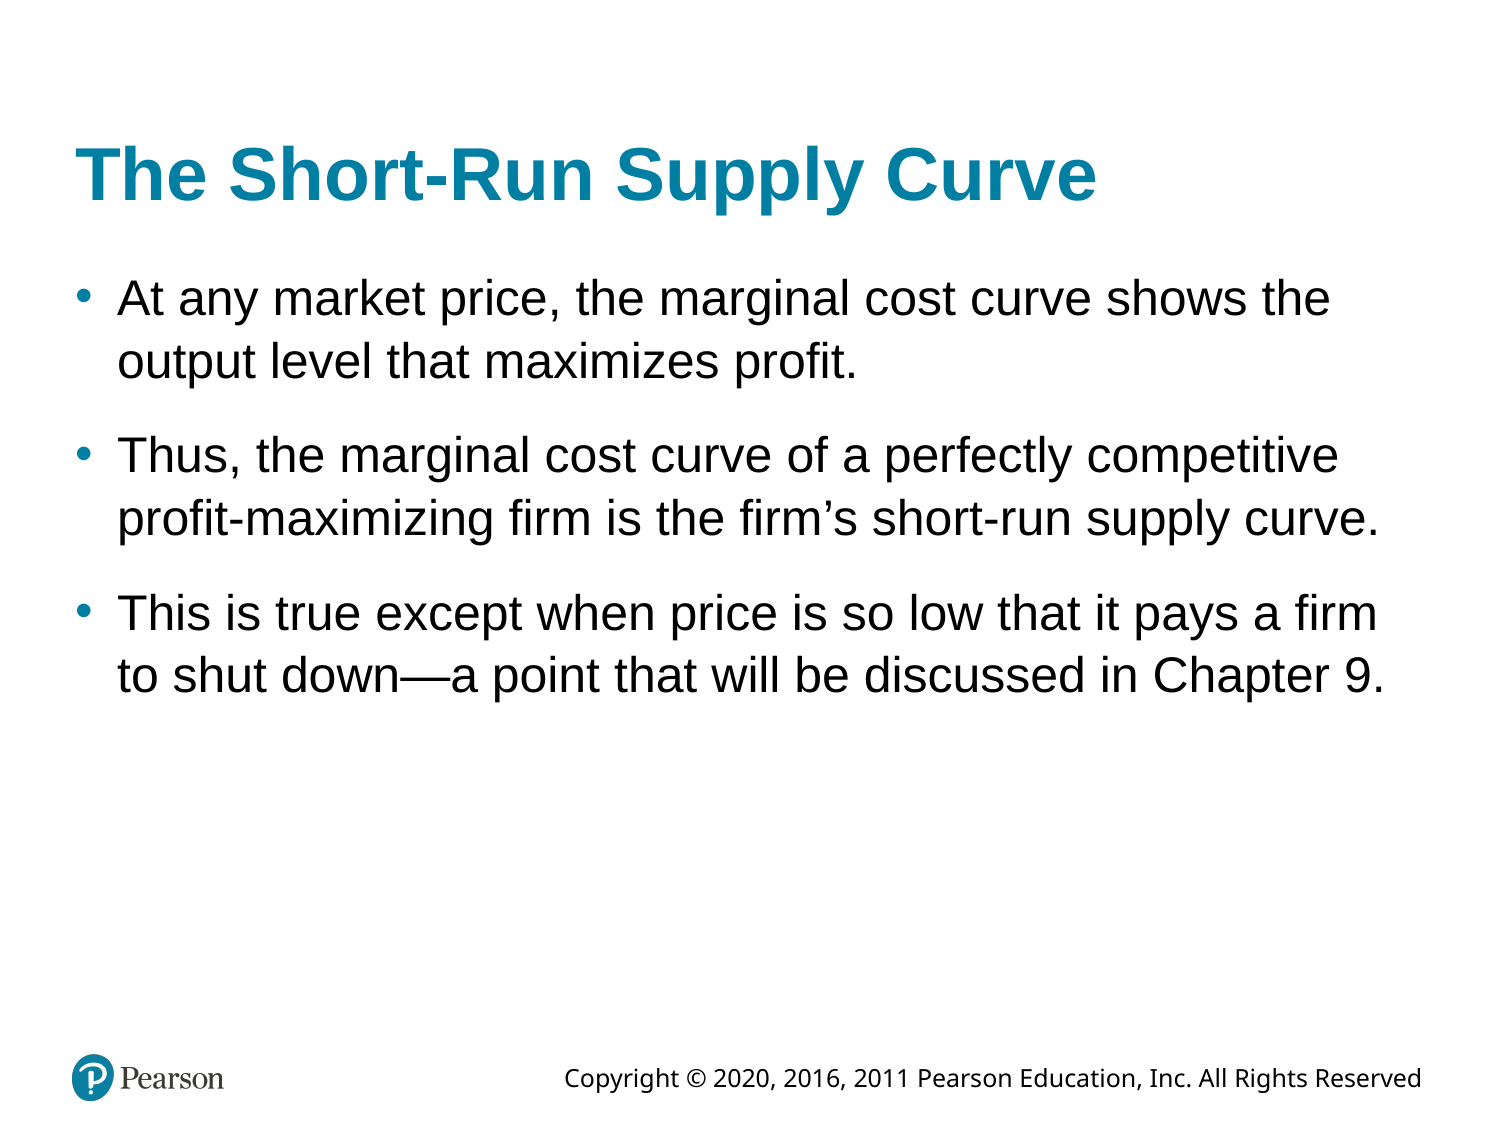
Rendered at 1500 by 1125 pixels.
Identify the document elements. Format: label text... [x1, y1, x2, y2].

picture [80, 1063, 106, 1088]
list At any market price, the marginal cost curve shows the output level that maximizes profit. Thus, the marginal cost curve of a perfectly competitive profit-maximizing firm is the firm’s short-run supply curve. This is true except when price is so low that it pays a firm to shut down—a point that will be discussed in Chapter 9. [75, 262, 1425, 901]
picture [98, 1054, 224, 1101]
title The Short-Run Supply Curve [75, 27, 1425, 216]
picture [72, 1054, 88, 1070]
picture [72, 1087, 83, 1101]
